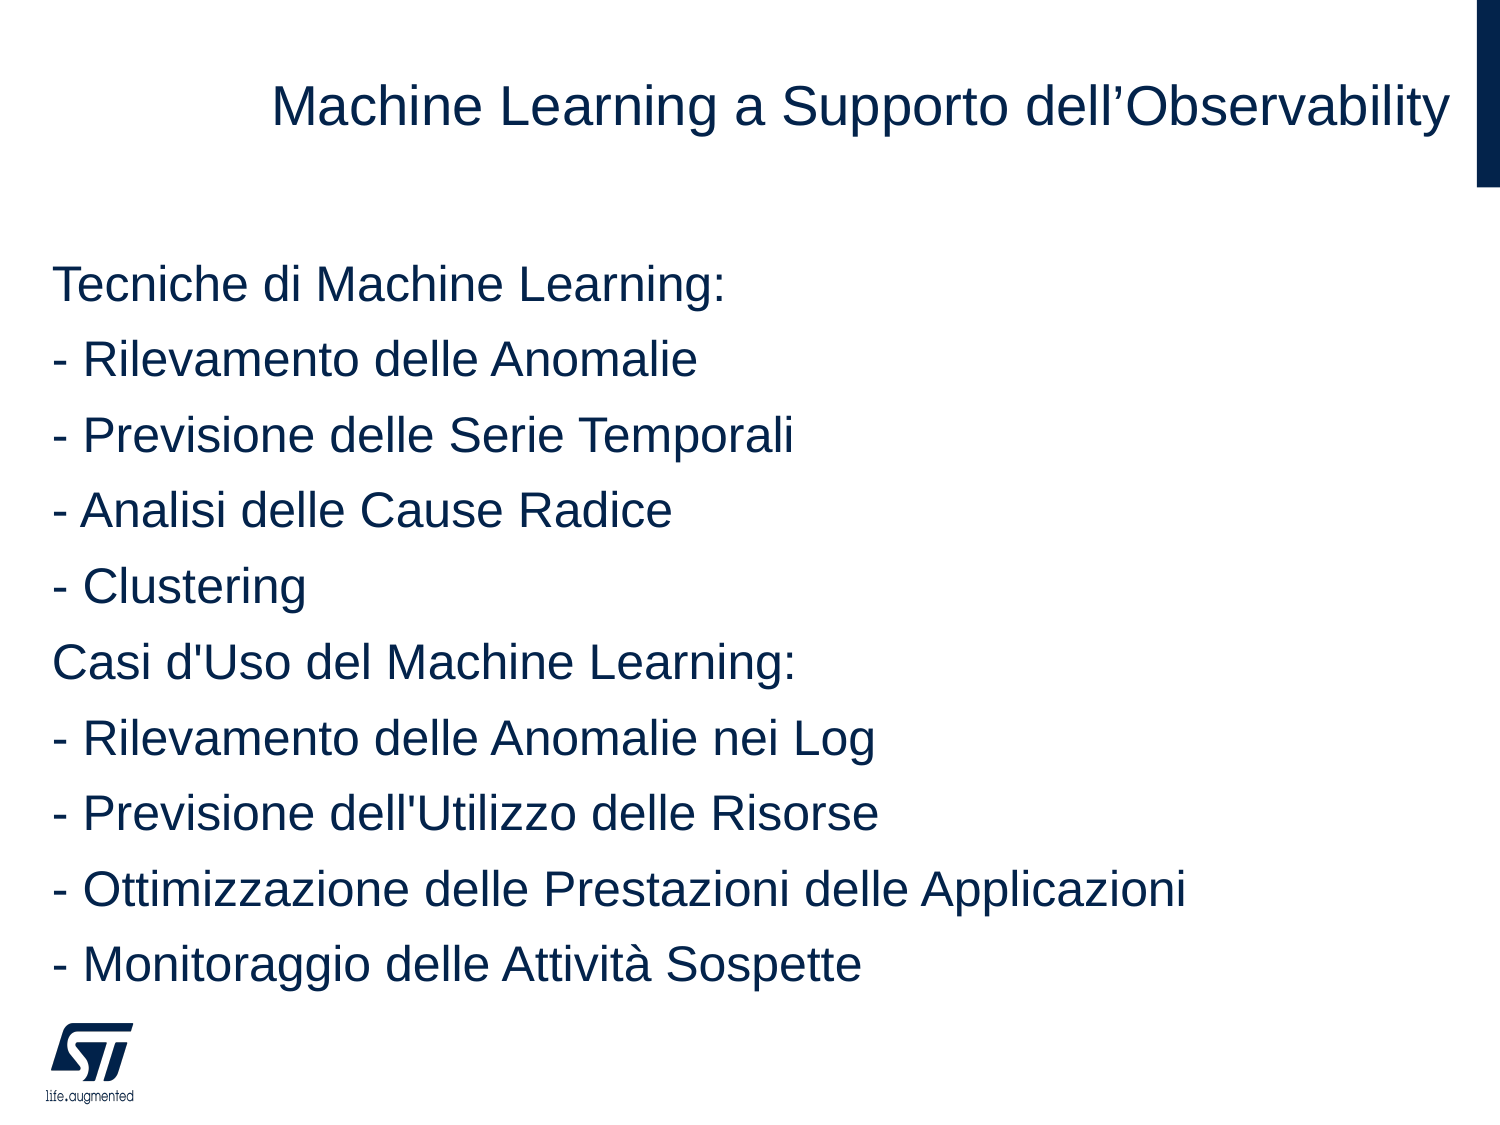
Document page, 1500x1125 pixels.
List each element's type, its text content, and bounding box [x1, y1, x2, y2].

title Machine Learning a Supporto dell’Observability [36, 0, 1466, 215]
list Tecniche di Machine Learning: - Rilevamento delle Anomalie - Previsione delle Serie Temporali - Analisi delle Cause Radice - Clustering Casi d'Uso del Machine Learning: - Rilevamento delle Anomalie nei Log - Previsione dell'Utilizzo delle Risorse - Ottimizzazione delle Prestazioni delle Applicazioni - Monitoraggio delle Attività Sospette [36, 243, 1464, 1000]
picture [28, 999, 151, 1125]
